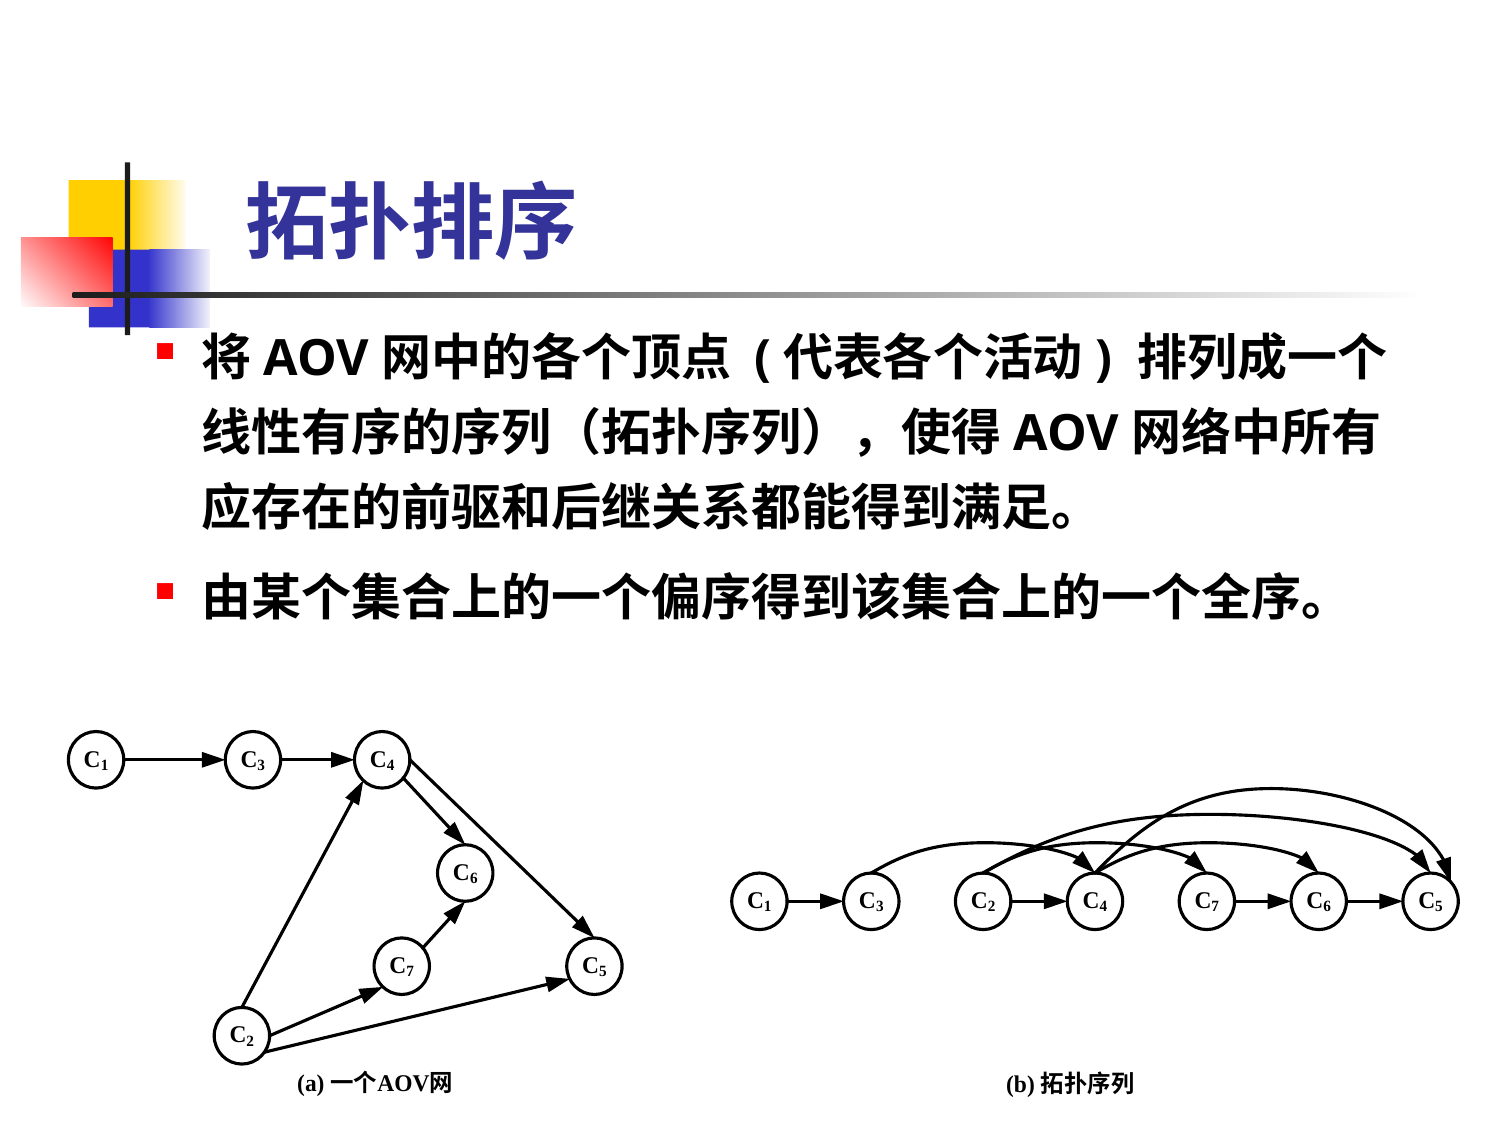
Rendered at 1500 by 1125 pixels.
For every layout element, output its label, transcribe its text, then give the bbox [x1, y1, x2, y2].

title 拓扑排序 [230, 125, 1486, 277]
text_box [64, 727, 1471, 1125]
list 将AOV网中的各个顶点 (代表各个活动) 排列成一个线性有序的序列（拓扑序列），使得AOV网络中所有应存在的前驱和后继关系都能得到满足。 由某个集合上的一个偏序得到该集合上的一个全序。 [64, 215, 1415, 438]
list 将AOV网中的各个顶点 (代表各个活动) 排列成一个线性有序的序列（拓扑序列），使得AOV网络中所有应存在的前驱和后继关系都能得到满足。 由某个集合上的一个偏序得到该集合上的一个全序。 [64, 439, 1415, 727]
